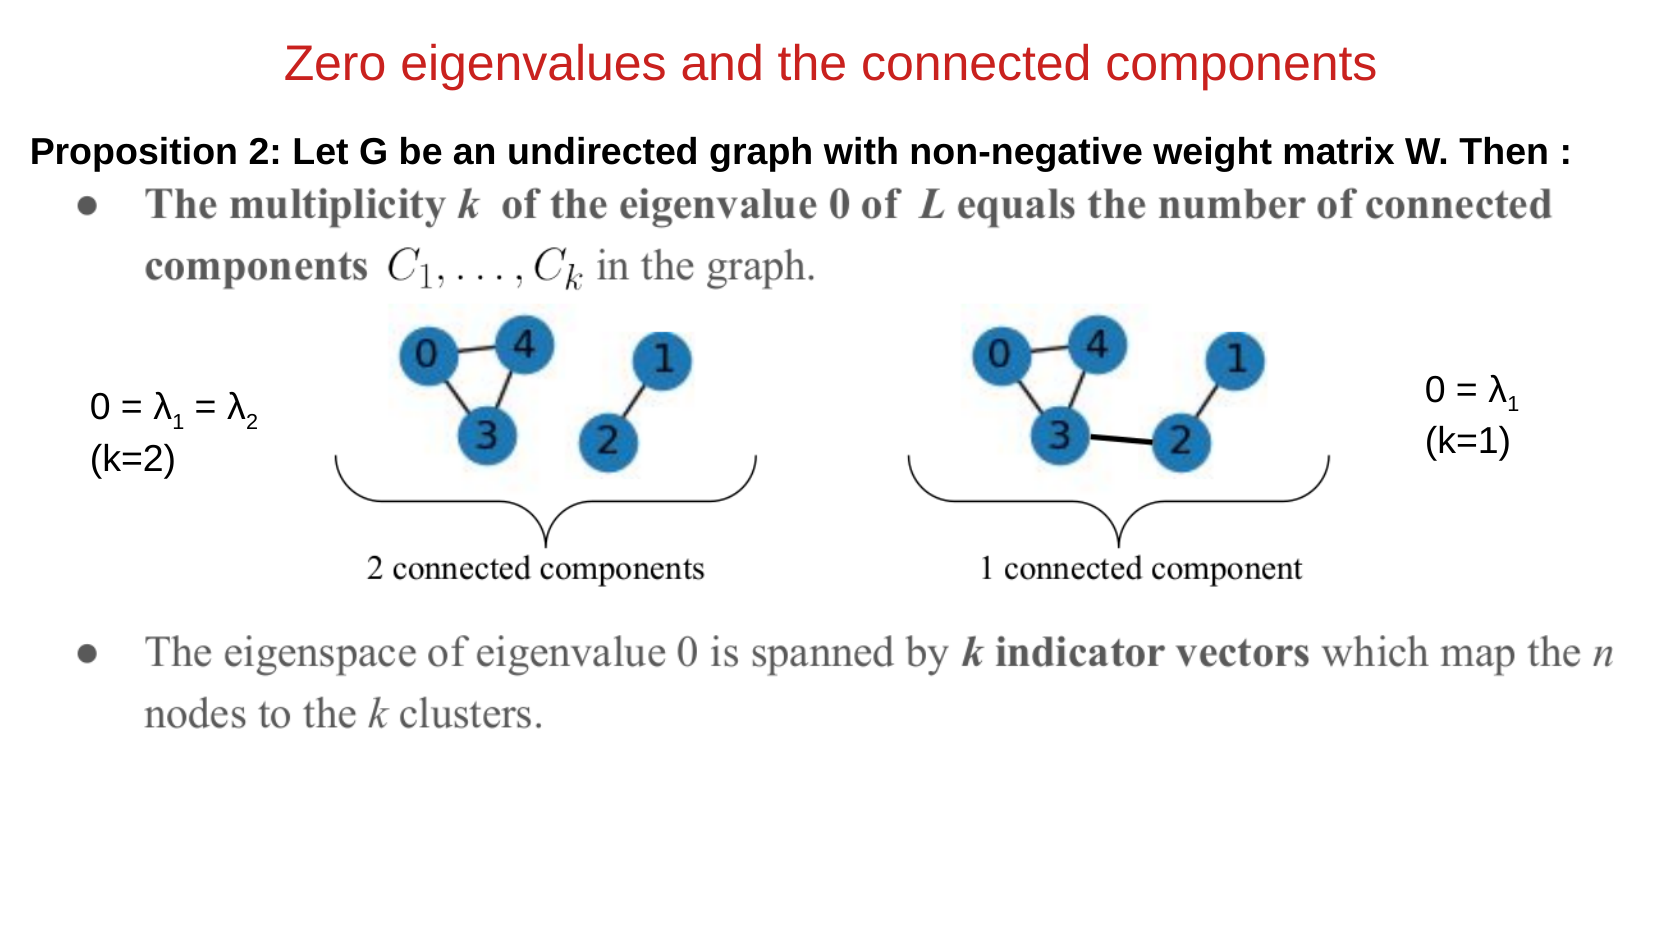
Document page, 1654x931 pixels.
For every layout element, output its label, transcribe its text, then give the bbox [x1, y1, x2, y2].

picture [0, 180, 1654, 748]
text_box Zero eigenvalues and the connected components [87, 19, 1575, 102]
text_box Proposition 2: Let G be an undirected graph with non-negative weight matrix W. Then : [14, 120, 1635, 180]
